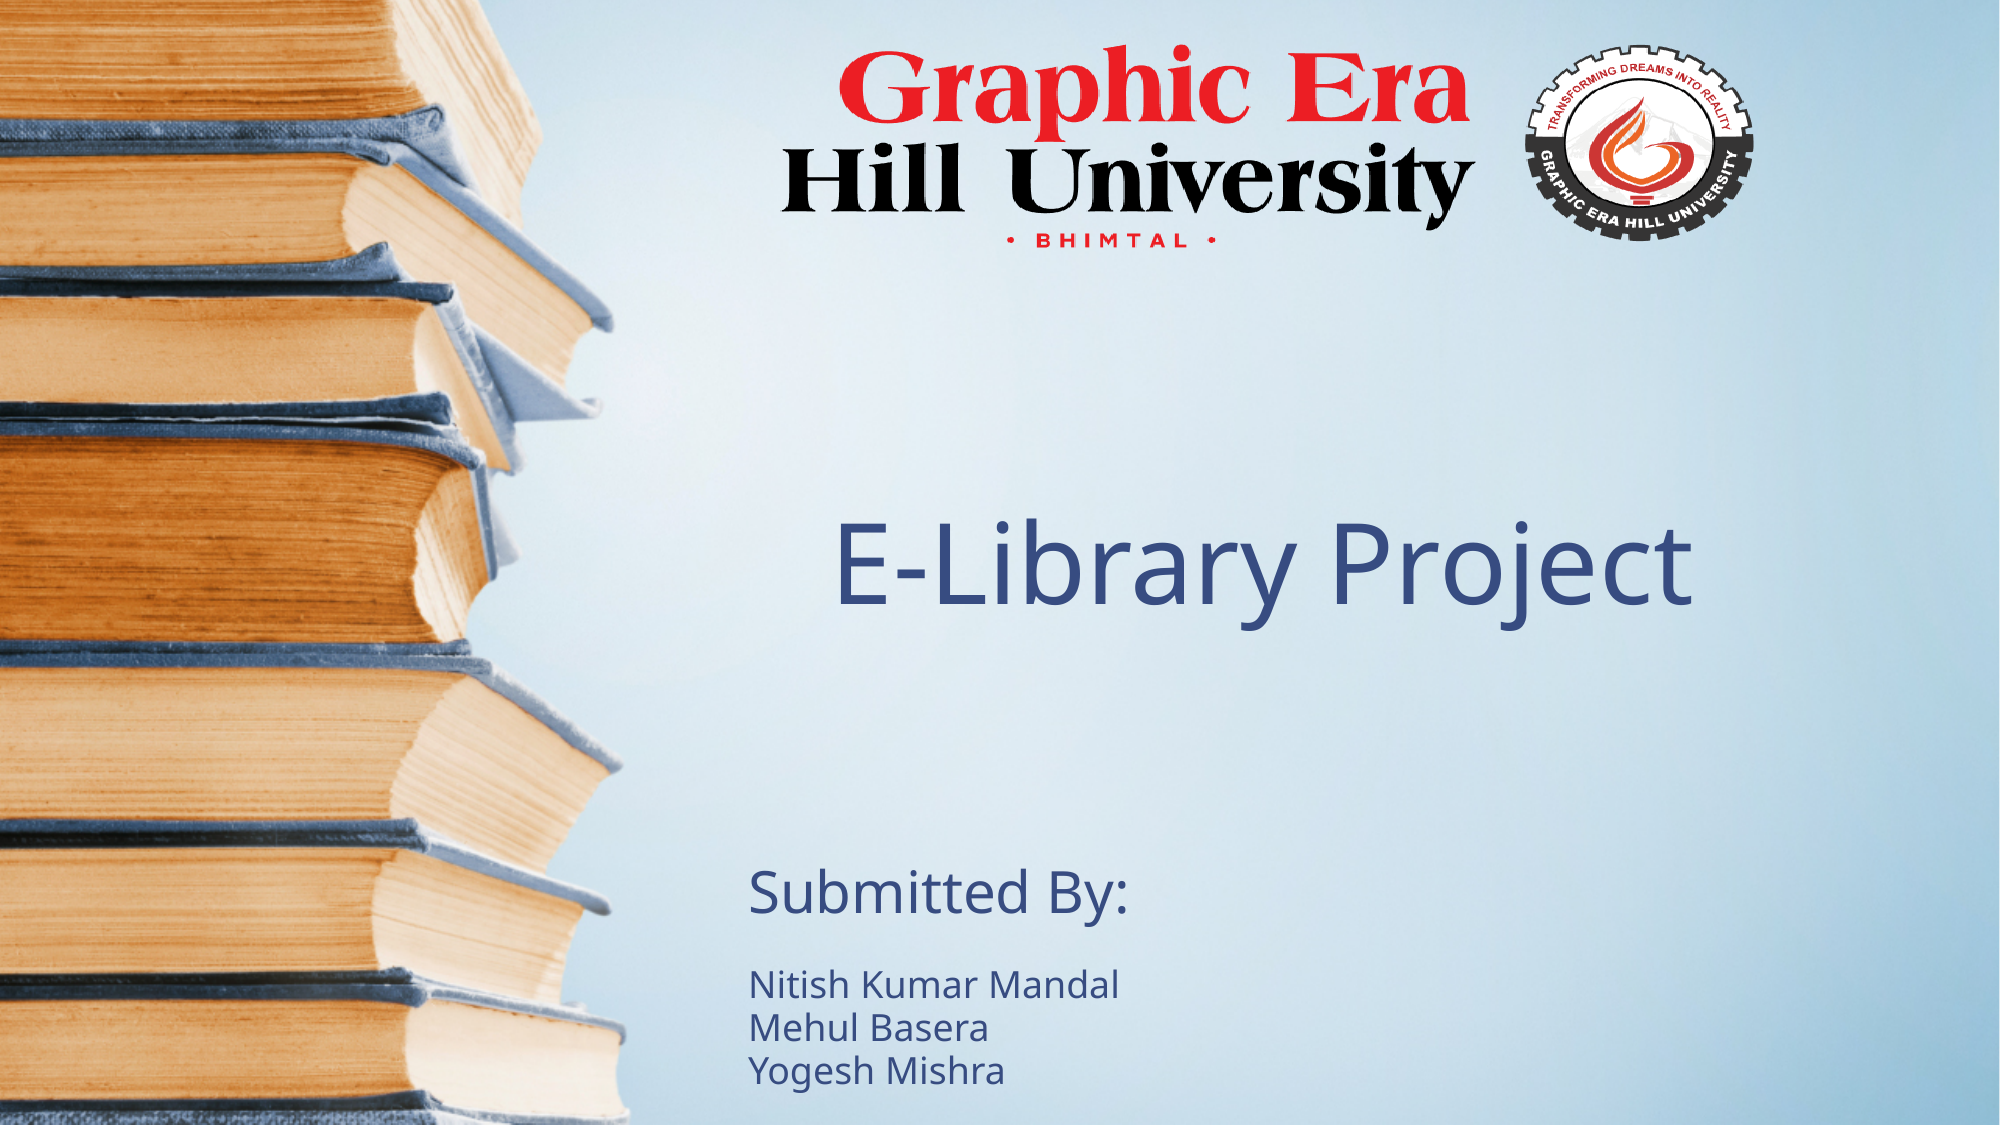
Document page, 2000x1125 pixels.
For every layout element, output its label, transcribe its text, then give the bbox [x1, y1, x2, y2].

subtitle Submitted By: Nitish Kumar Mandal Mehul Basera Yogesh Mishra [728, 850, 1228, 1125]
title E-Library Project [810, 452, 1961, 639]
picture [0, 0, 2000, 1125]
